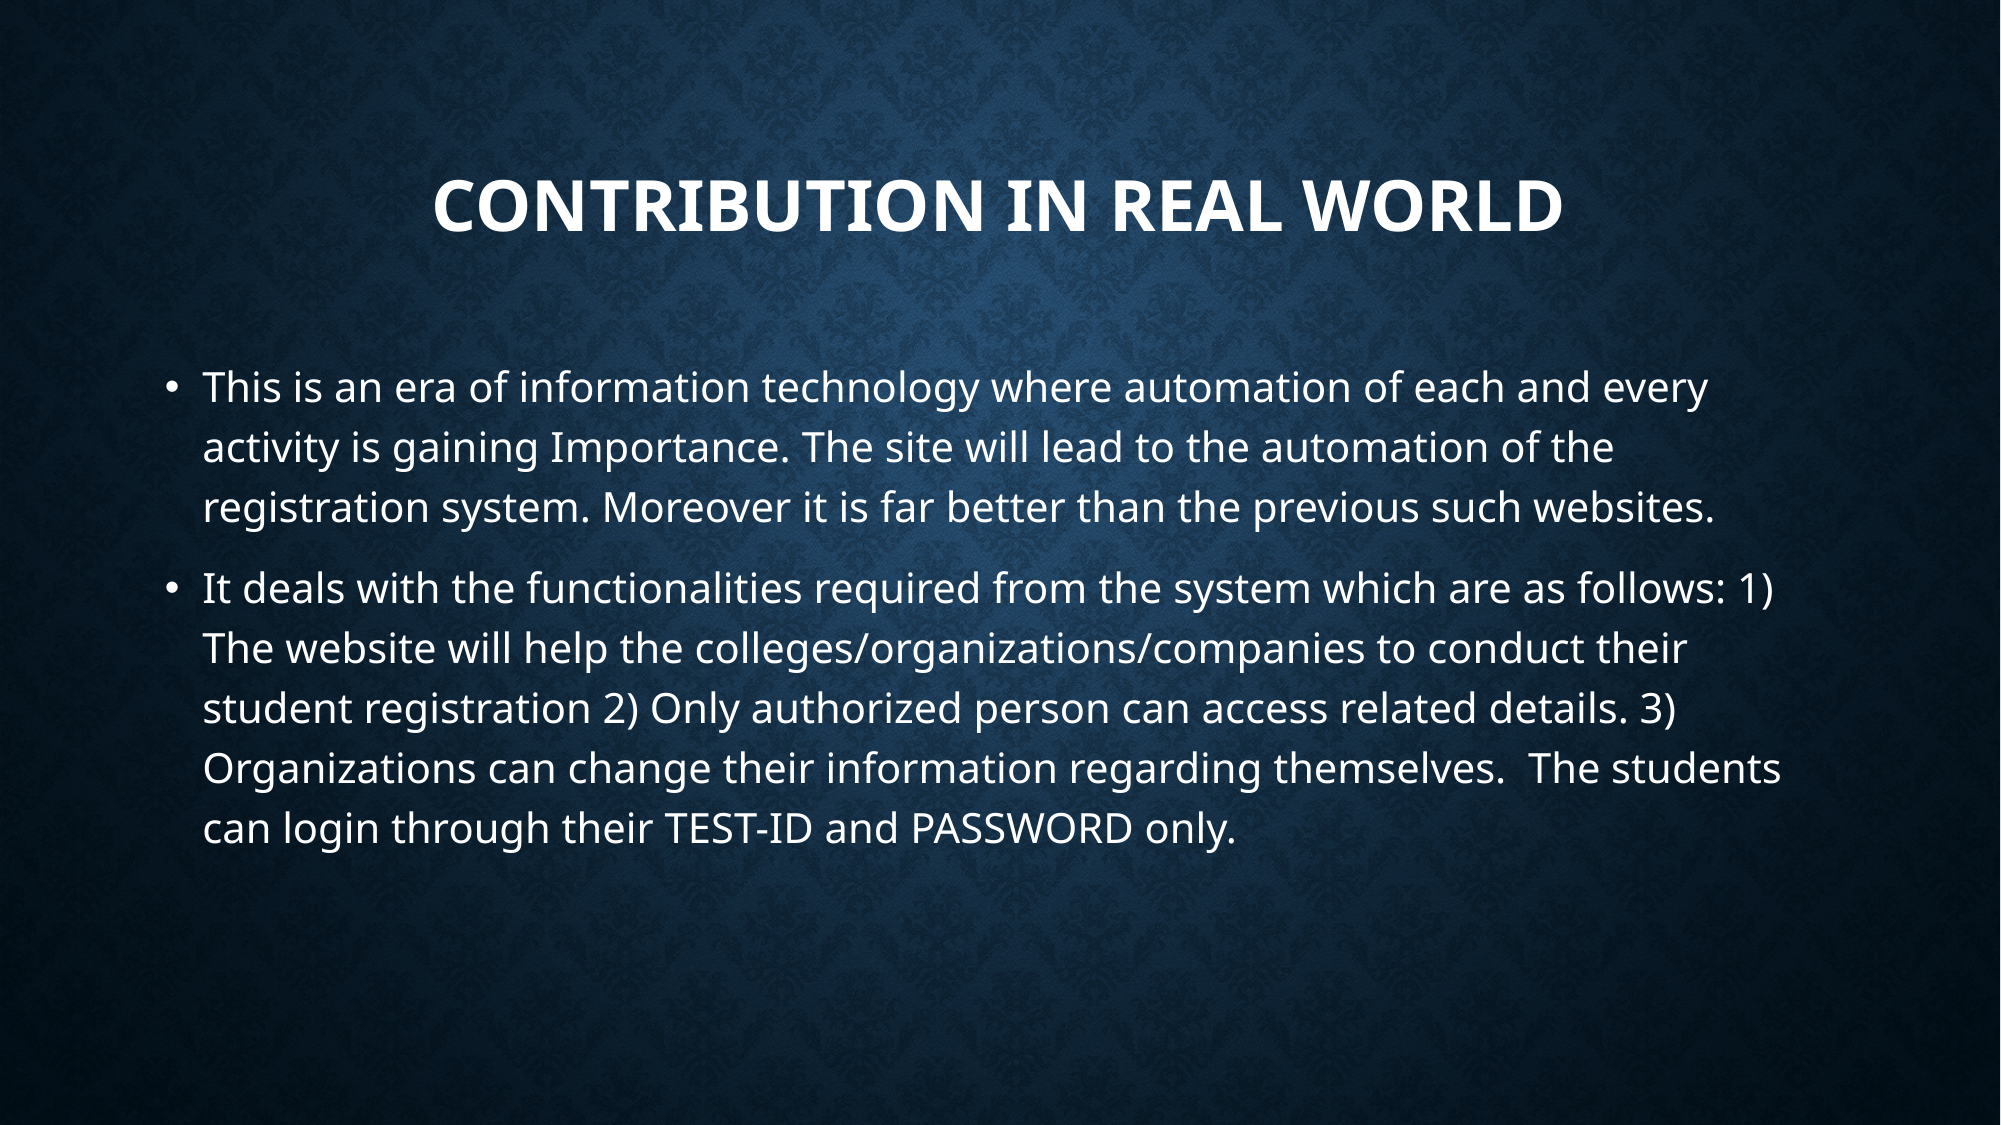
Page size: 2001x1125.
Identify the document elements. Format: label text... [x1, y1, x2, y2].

list This is an era of information technology where automation of each and every activity is gaining Importance. The site will lead to the automation of the registration system. Moreover it is far better than the previous such websites. It deals with the functionalities required from the system which are as follows: 1) The website will help the colleges/organizations/companies to conduct their student registration 2) Only authorized person can access related details. 3) Organizations can change their information regarding themselves. The students can login through their TEST-ID and PASSWORD only. [149, 343, 1849, 950]
title Contribution in real world [149, 99, 1849, 318]
